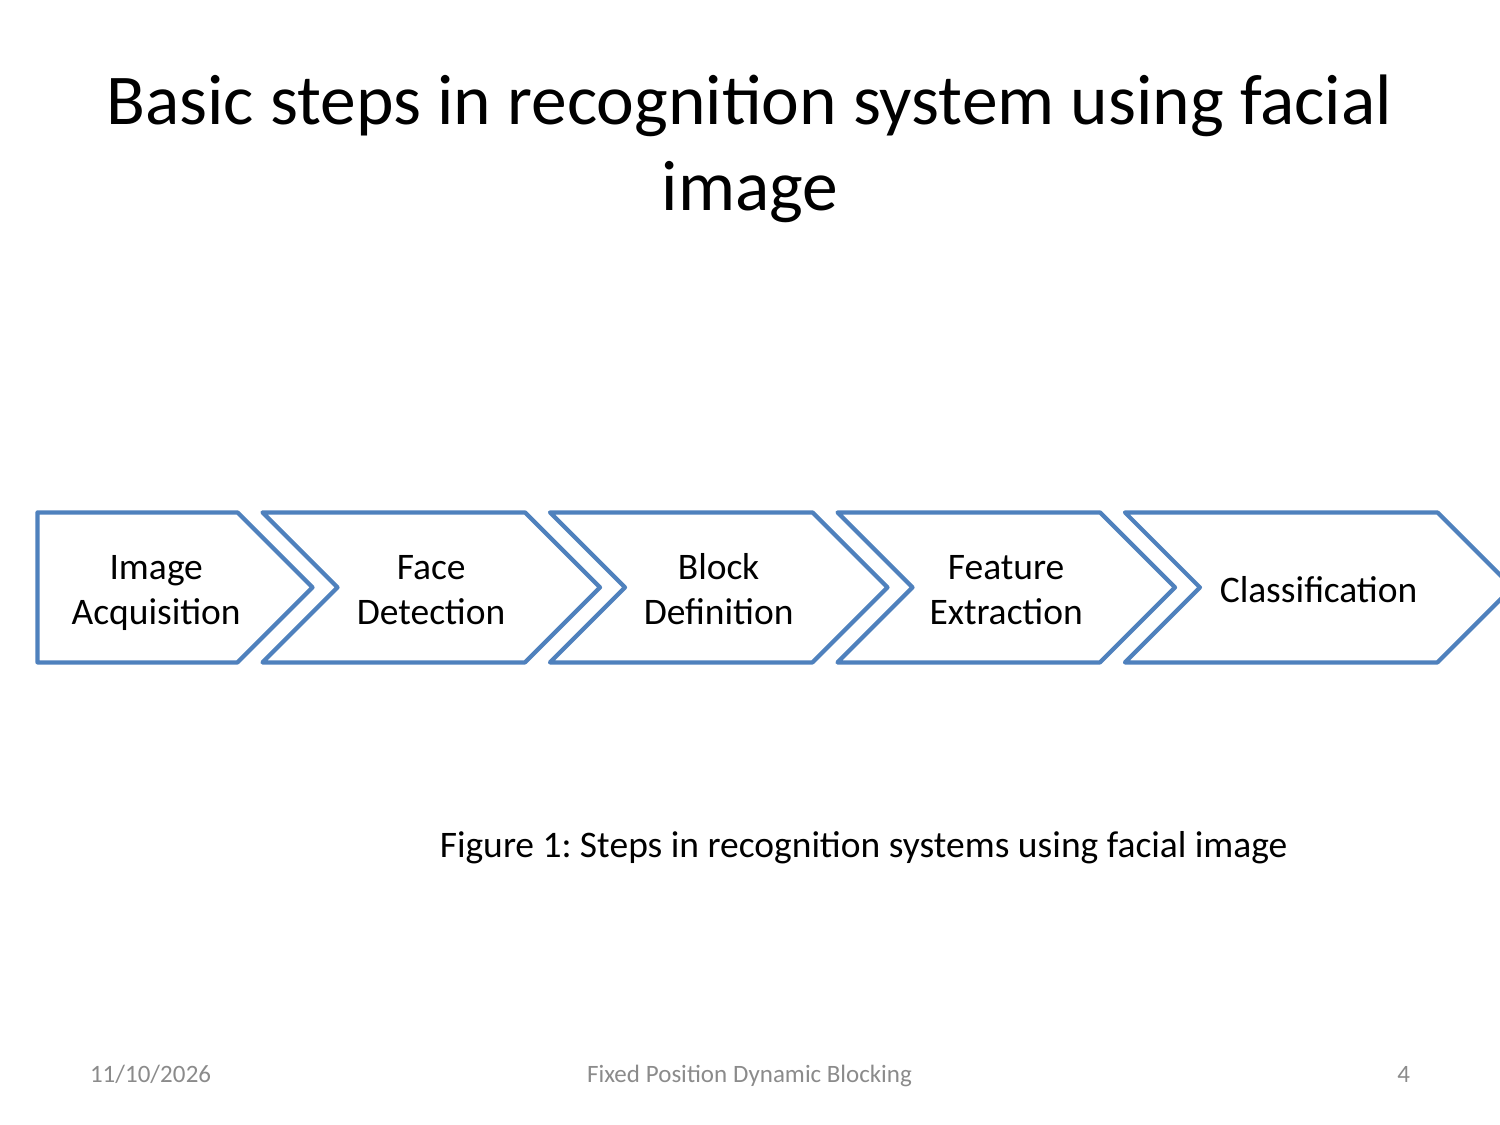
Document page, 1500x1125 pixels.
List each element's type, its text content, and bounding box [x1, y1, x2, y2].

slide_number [75, 1042, 425, 1103]
text_box Figure 1: Steps in recognition systems using facial image [425, 812, 1312, 873]
title Basic steps in recognition system using facial image [75, 45, 1425, 233]
text_box Image Acquisition [35, 510, 315, 665]
text_box Face Detection [260, 510, 603, 665]
text_box Block Definition [548, 510, 890, 665]
footer Fixed Position Dynamic Blocking [512, 1042, 988, 1103]
text_box Classification [1123, 510, 1500, 665]
text_box Feature Extraction [835, 510, 1178, 665]
slide_number 4 [1074, 1042, 1425, 1103]
